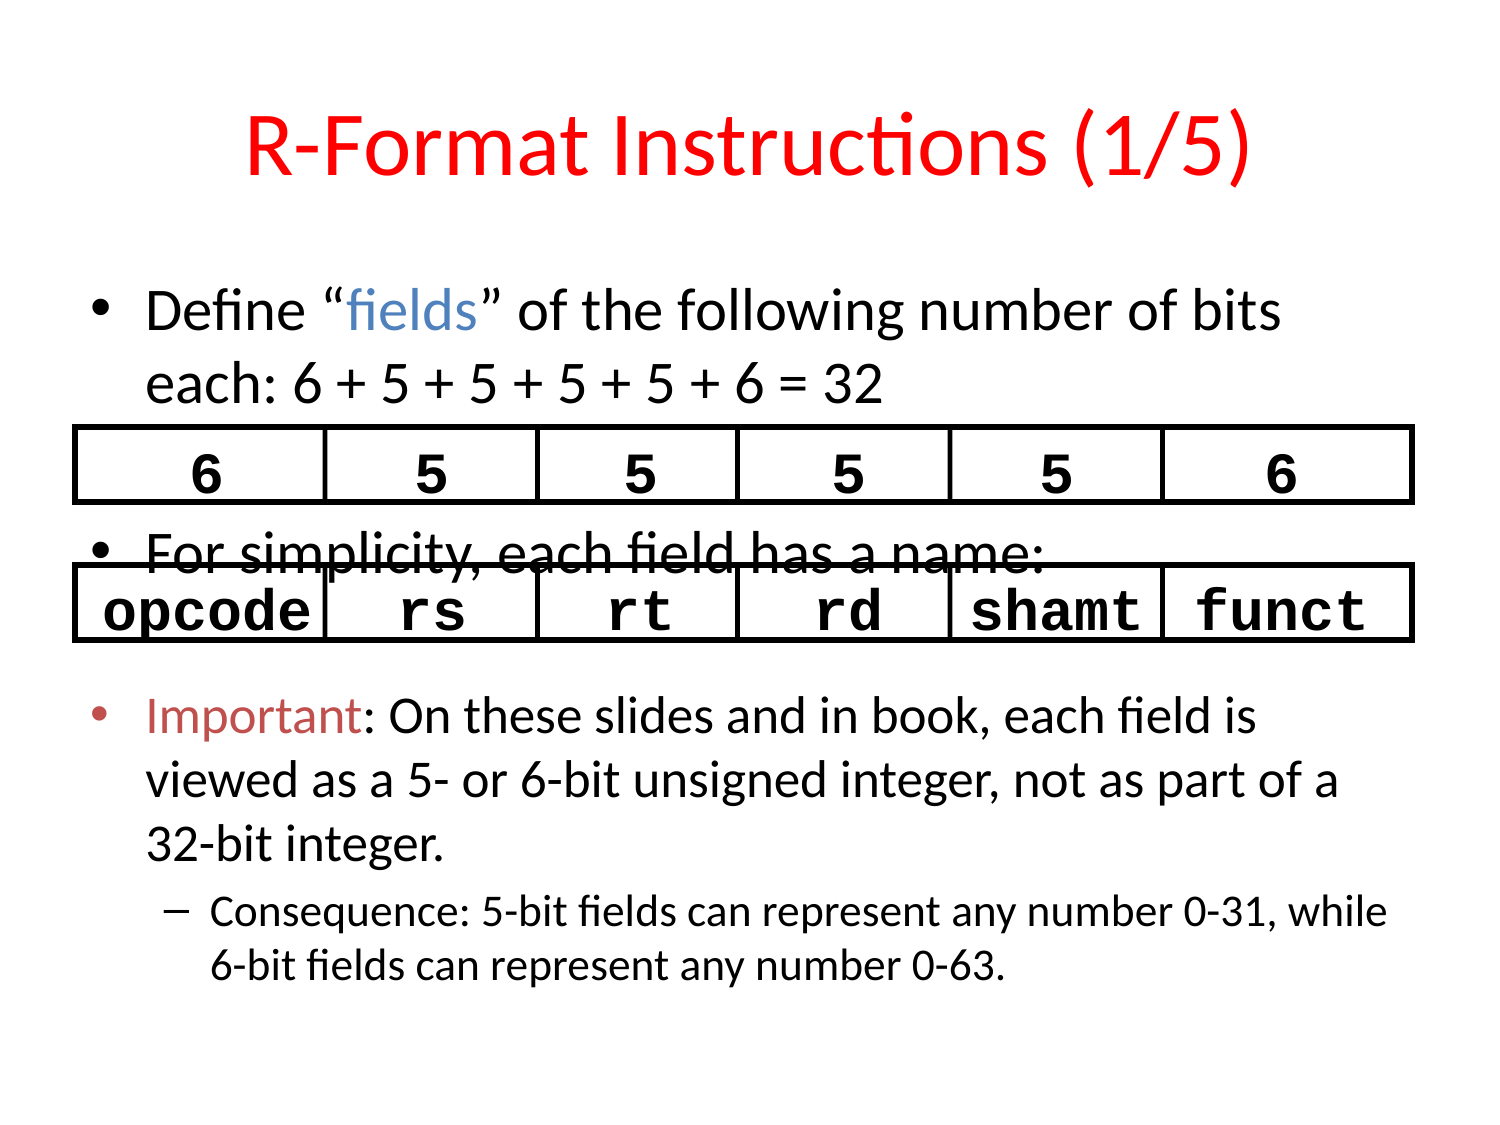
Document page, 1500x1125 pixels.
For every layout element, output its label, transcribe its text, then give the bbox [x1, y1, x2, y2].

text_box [74, 564, 1413, 651]
list Define “fields” of the following number of bits each: 6 + 5 + 5 + 5 + 5 + 6 = 32 For simplicity, each field has a name: Important: On these slides and in book, each field is viewed as a 5- or 6-bit unsigned integer, not as part of a 32-bit integer. Consequence: 5-bit fields can represent any number 0-31, while 6-bit fields can represent any number 0-63. [75, 262, 1425, 1005]
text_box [74, 426, 1413, 513]
title R-Format Instructions (1/5) [75, 45, 1425, 233]
